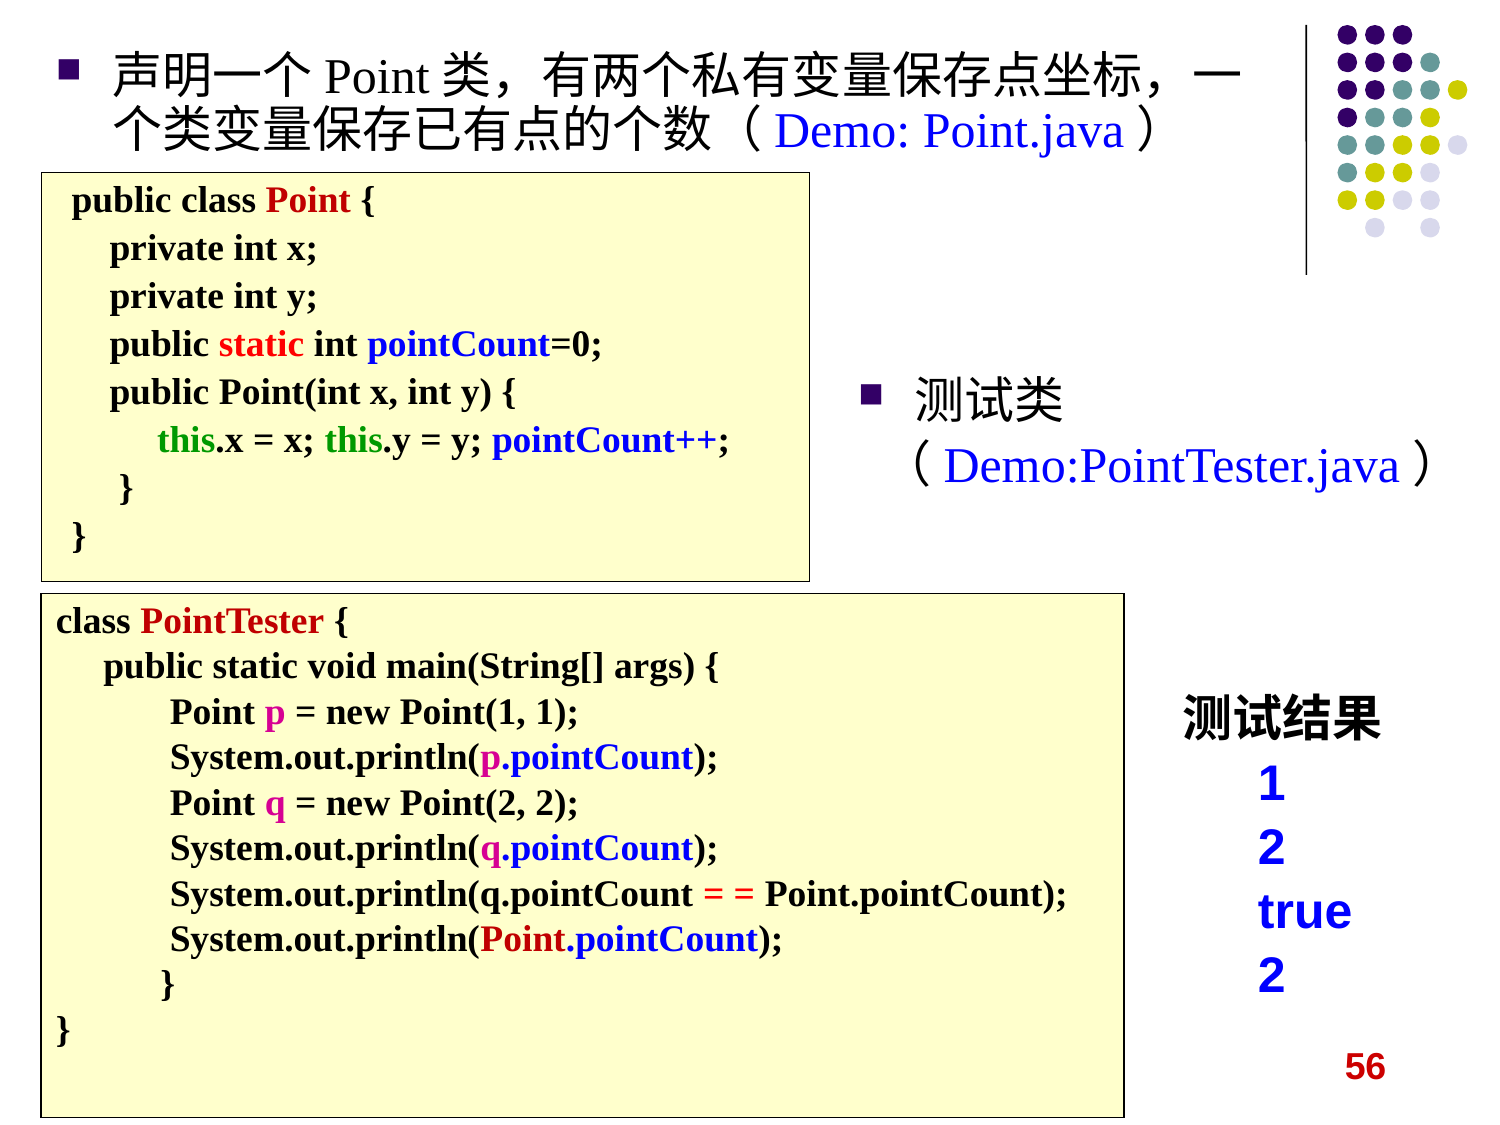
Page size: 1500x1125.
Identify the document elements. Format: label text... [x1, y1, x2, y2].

list public class Point { private int x; private int y; public static int pointCount=0; public Point(int x, int y) { this.x = x; this.y = y; pointCount++; } } [41, 200, 810, 582]
text_box 测试结果 1 2 true 2 [1168, 686, 1443, 1011]
text_box class PointTester { public static void main(String[] args) { Point p = new Point(1, 1); System.out.println(p.pointCount); Point q = new Point(2, 2); System.out.println(q.pointCount); System.out.println(q.pointCount = = Point.pointCount); System.out.println(Point.pointCount); } } [41, 593, 1124, 1118]
text_box 测试类 （Demo:PointTester.java） [843, 367, 1493, 517]
text_box 声明一个Point类，有两个私有变量保存点坐标，一个类变量保存已有点的个数（Demo: Point.java） [41, 42, 1306, 200]
